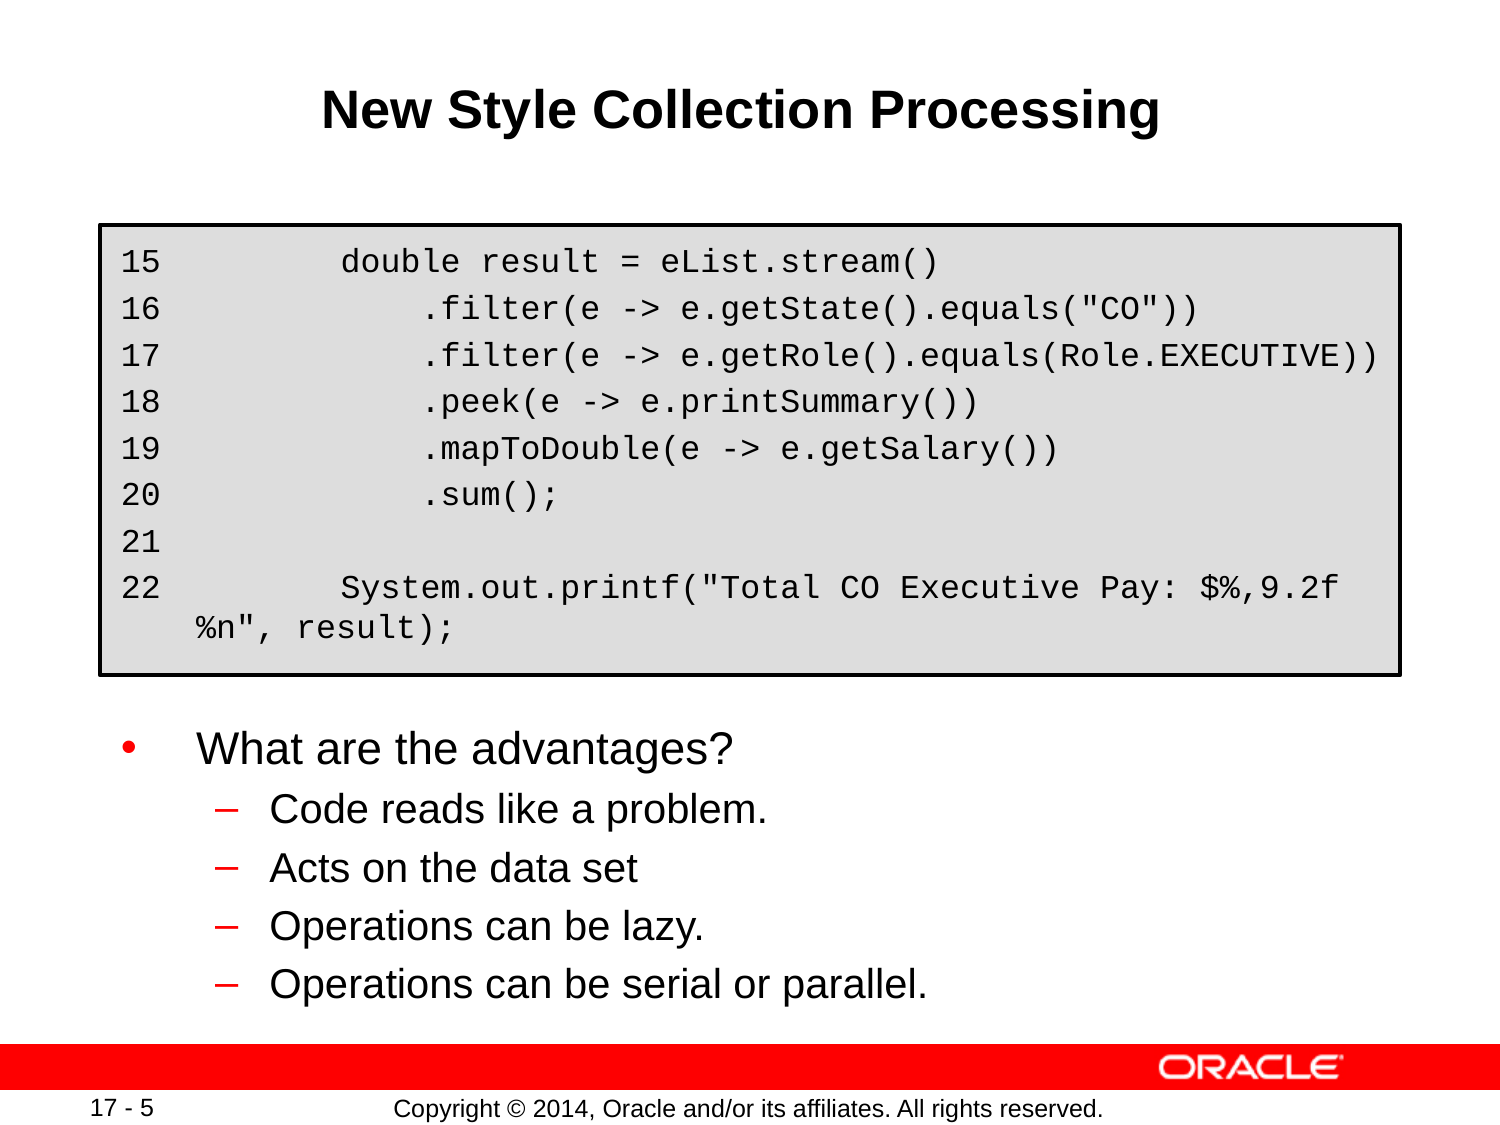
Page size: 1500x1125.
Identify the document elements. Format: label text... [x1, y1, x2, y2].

text_box [99, 224, 1400, 675]
title New Style Collection Processing [99, 72, 1399, 216]
list 15 double result = eList.stream() 16 .filter(e -> e.getState().equals("CO")) 17 .filter(e -> e.getRole().equals(Role.EXECUTIVE)) 18 .peek(e -> e.printSummary()) 19 .mapToDouble(e -> e.getSalary()) 20 .sum(); 21 22 System.out.printf("Total CO Executive Pay: $%,9.2f %n", result); What are the advantages? Code reads like a problem. Acts on the data set Operations can be lazy. Operations can be serial or parallel. [99, 237, 1399, 1038]
picture [0, 1044, 1500, 1090]
